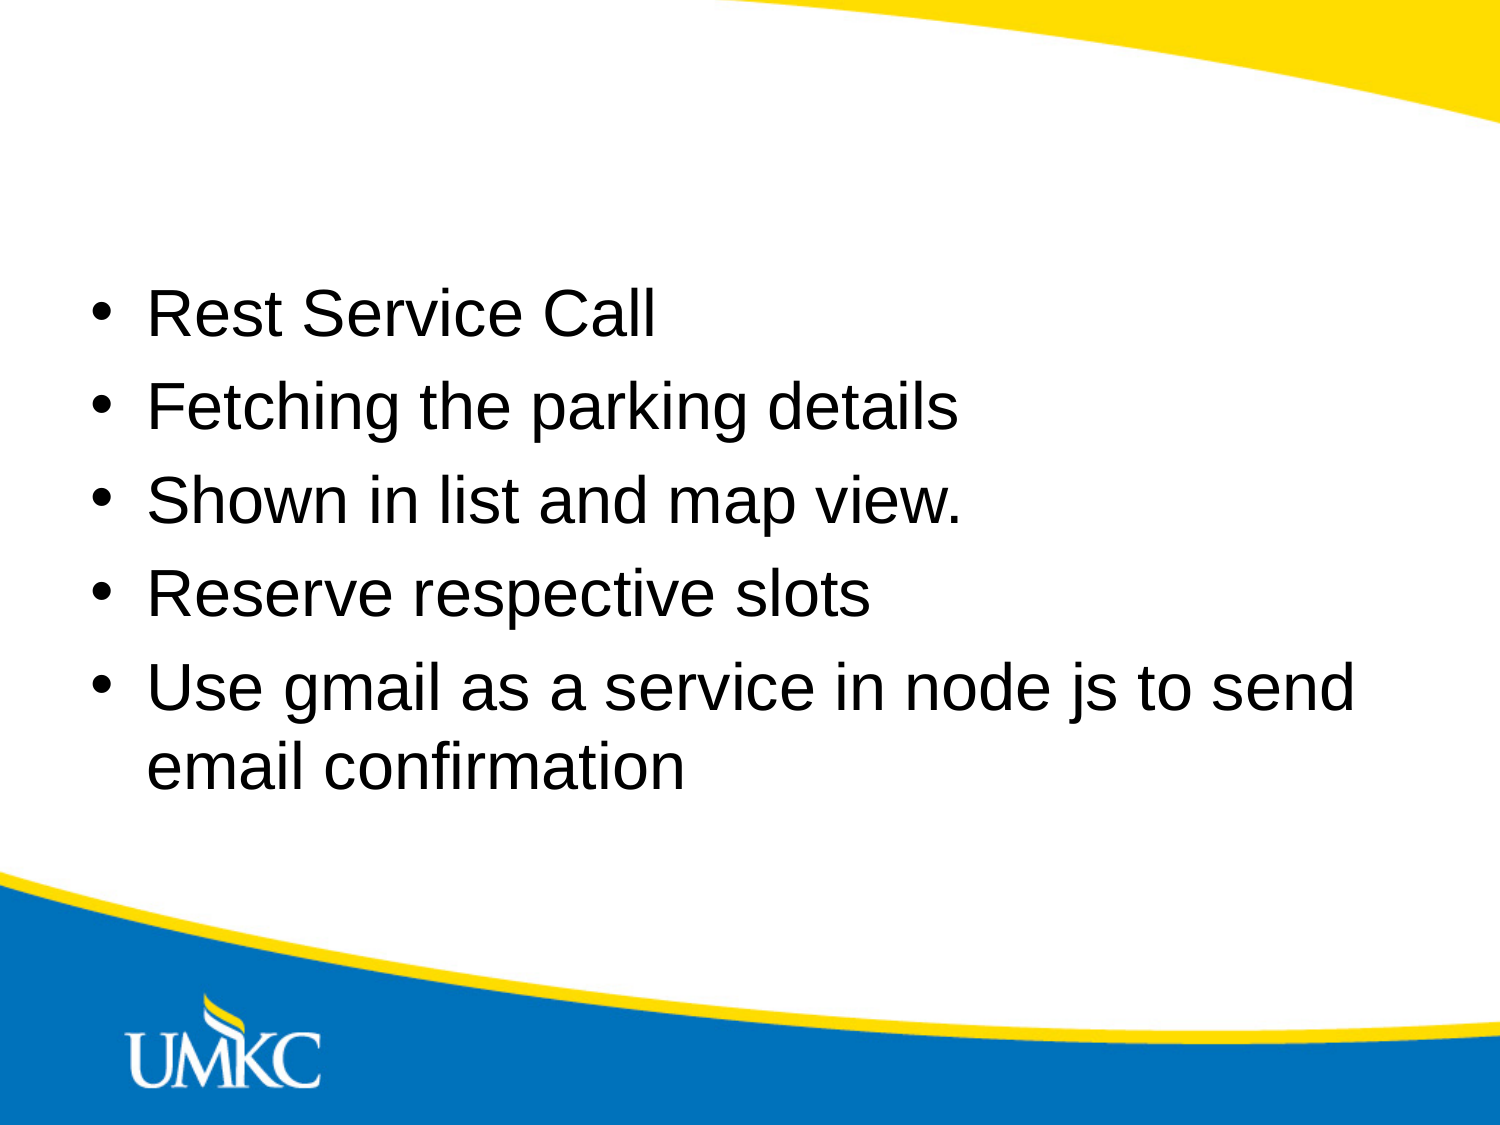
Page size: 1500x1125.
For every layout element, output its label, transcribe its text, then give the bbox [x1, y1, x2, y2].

picture [0, 0, 1500, 1125]
list Rest Service Call Fetching the parking details Shown in list and map view. Reserve respective slots Use gmail as a service in node js to send email confirmation [75, 262, 1425, 1005]
